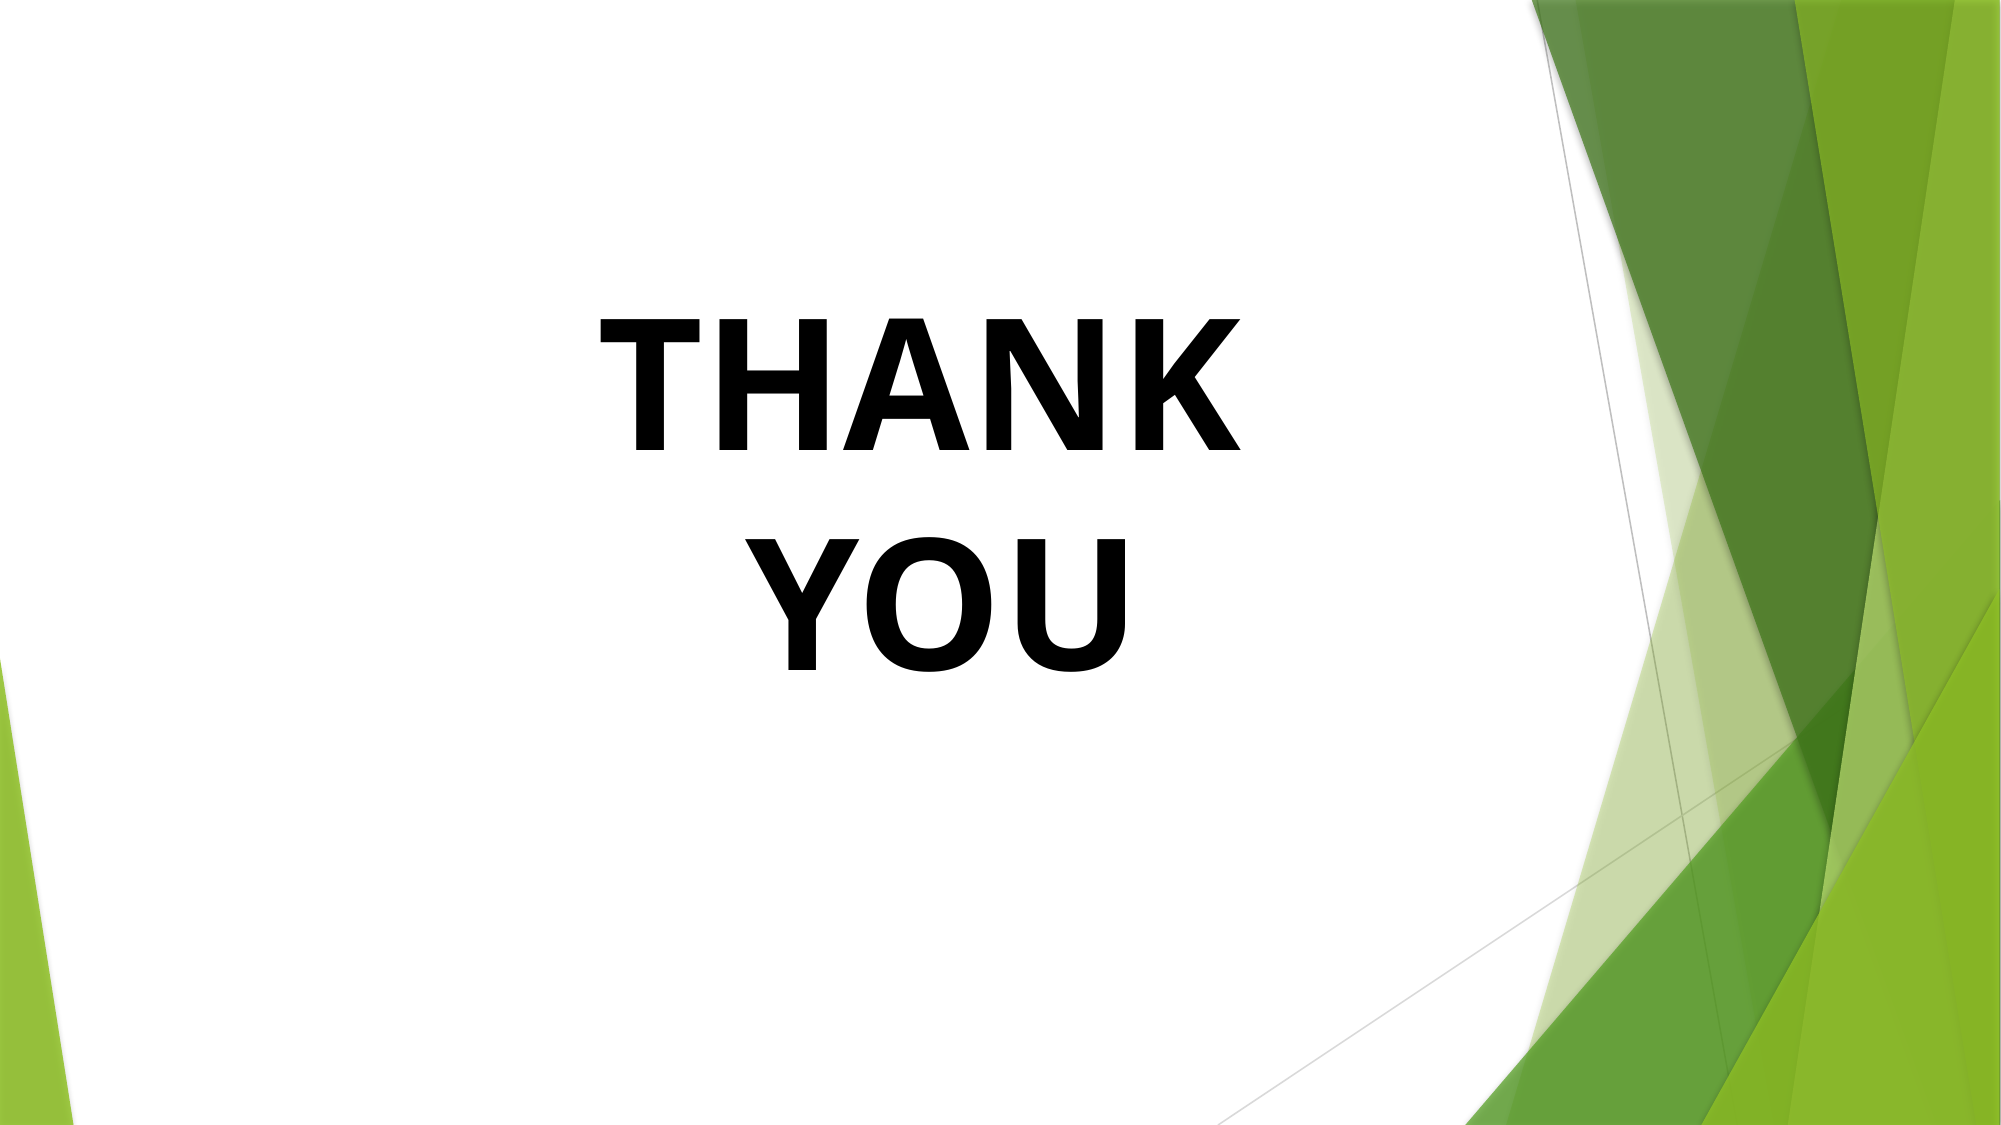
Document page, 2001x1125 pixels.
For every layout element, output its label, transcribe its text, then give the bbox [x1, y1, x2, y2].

text_box THANK YOU [582, 260, 1304, 715]
